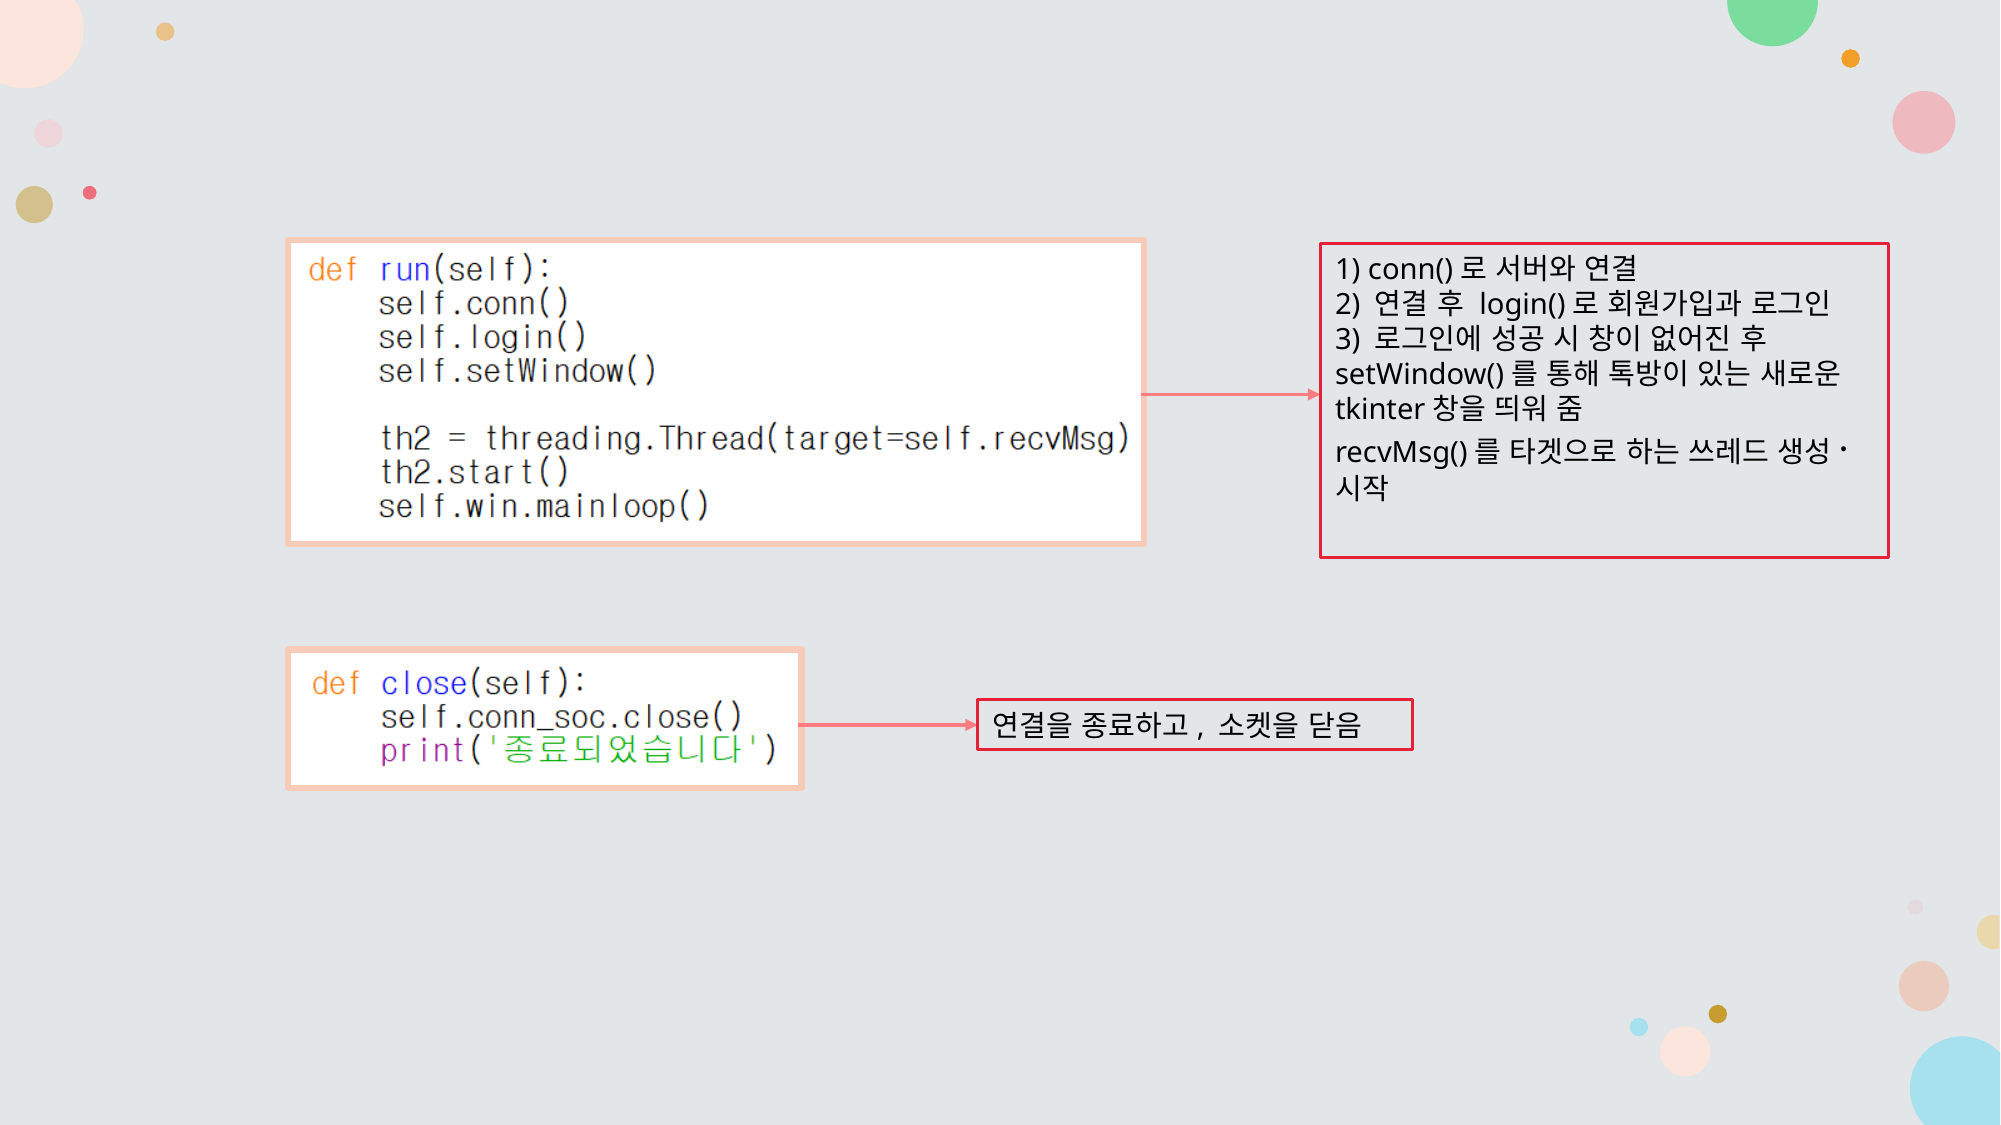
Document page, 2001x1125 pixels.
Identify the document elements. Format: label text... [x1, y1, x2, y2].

text_box 연결을 종료하고, 소켓을 닫음 [977, 699, 1413, 750]
text_box 1) conn()로 서버와 연결 2) 연결 후 login()로 회원가입과 로그인 3) 로그인에 성공 시 창이 없어진 후 setWindow()를 통해 톡방이 있는 새로운 tkinter창을 띄워 줌 recvMsg()를 타겟으로 하는 쓰레드 생성·시작 [1320, 243, 1889, 558]
picture [291, 243, 1141, 541]
picture [291, 652, 799, 785]
